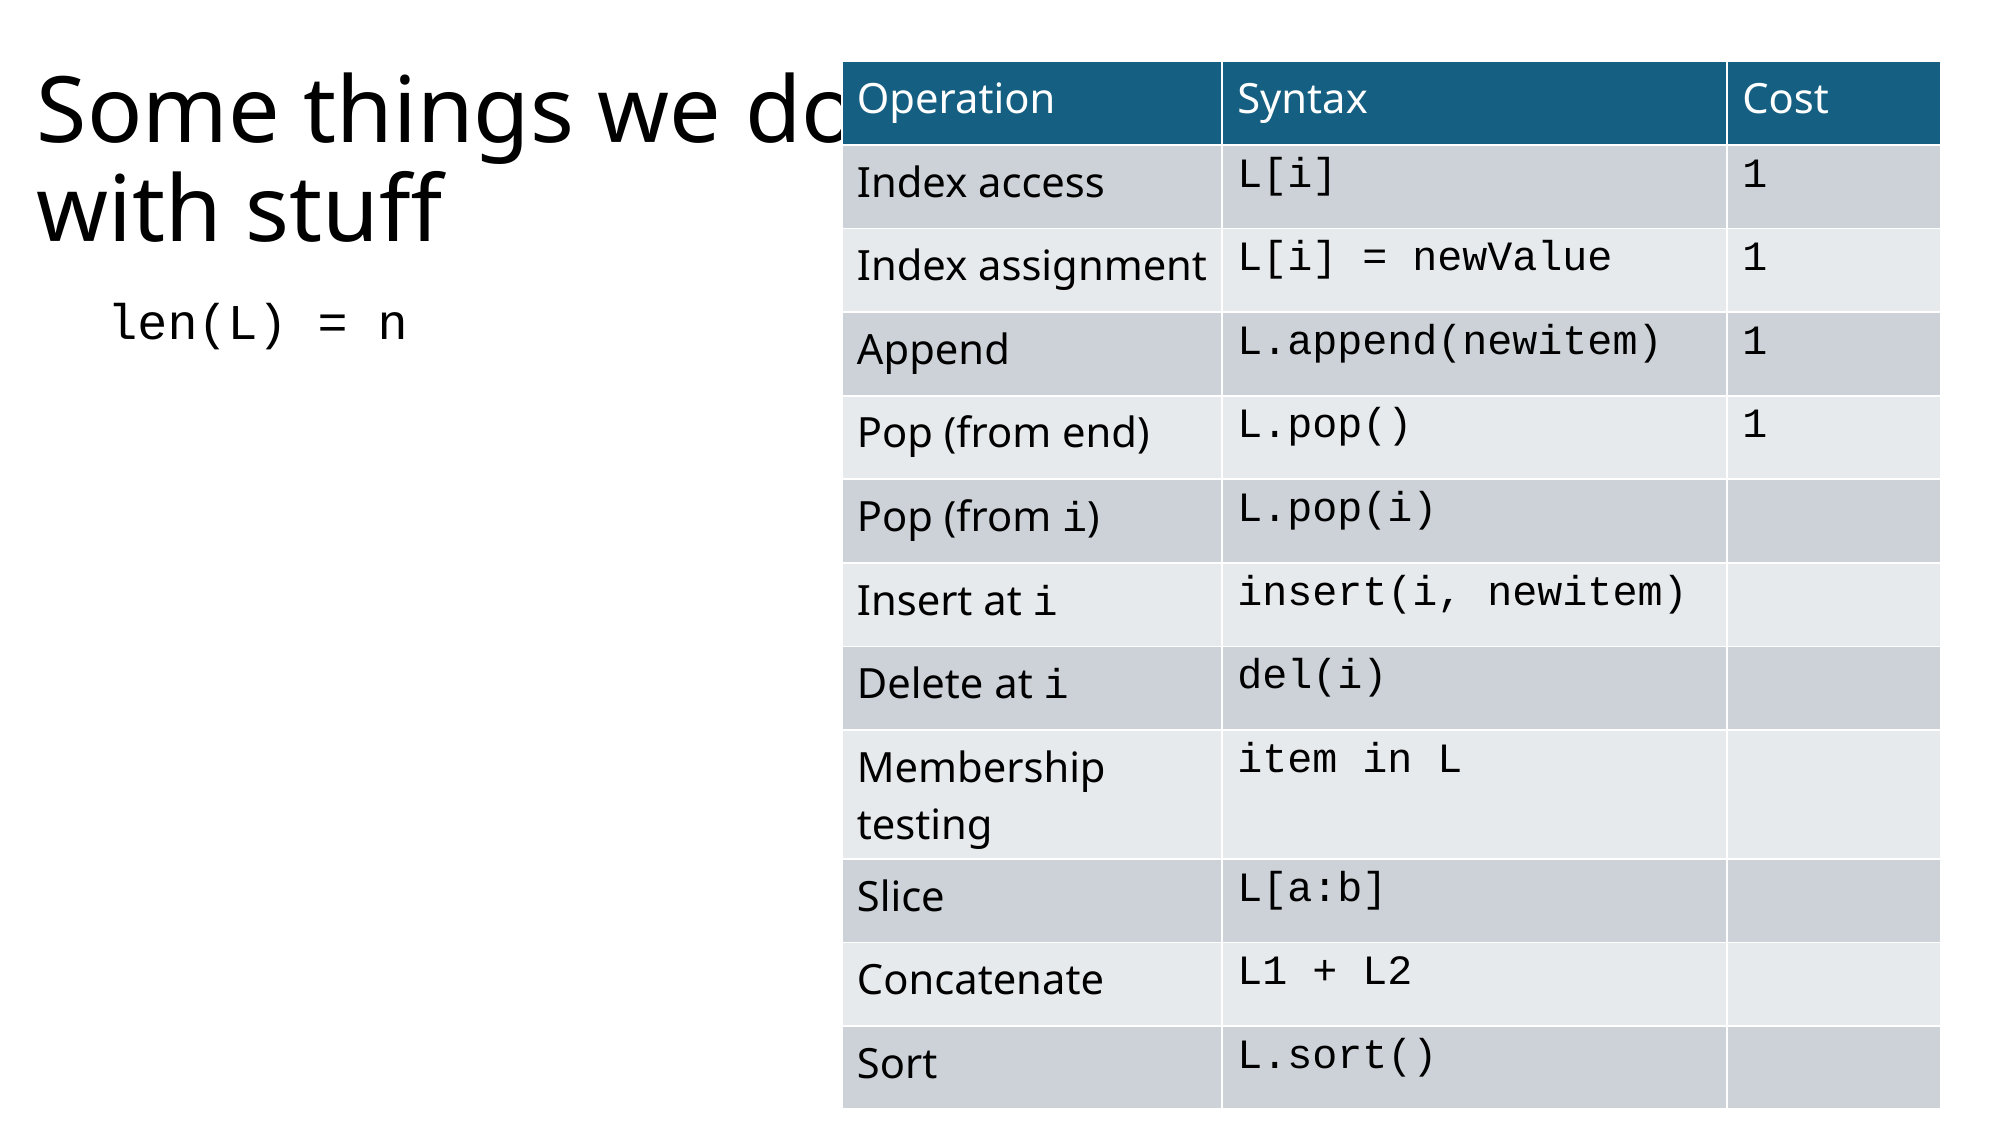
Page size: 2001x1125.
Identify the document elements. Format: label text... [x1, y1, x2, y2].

table_cell L.pop(i) [1223, 480, 1726, 562]
table_header Syntax [1223, 62, 1726, 144]
text_box len(L) = n [92, 282, 455, 357]
table_cell 1 [1728, 229, 1940, 311]
table_cell L.append(newitem) [1223, 313, 1726, 395]
table_cell L.pop() [1223, 397, 1726, 478]
table_cell Slice [843, 860, 1221, 942]
title Some things we do with stuff [21, 53, 1747, 272]
table_header Operation [843, 62, 1221, 144]
table_cell 1 [1728, 313, 1940, 395]
table_cell Pop (from i) [843, 480, 1221, 562]
table_header Cost [1728, 62, 1940, 144]
table_cell Index assignment [843, 229, 1221, 311]
table_cell 1 [1728, 397, 1940, 478]
table_cell L[a:b] [1223, 860, 1726, 942]
table_cell [1728, 647, 1940, 729]
table_cell [1728, 480, 1940, 562]
table_cell insert(i, newitem) [1223, 564, 1726, 646]
table_cell Index access [843, 146, 1221, 228]
table_cell del(i) [1223, 647, 1726, 729]
table_cell L[i] = newValue [1223, 229, 1726, 311]
table_cell L[i] [1223, 146, 1726, 228]
table_cell Sort [843, 1027, 1221, 1108]
table_cell item in L [1223, 731, 1726, 858]
table_cell 1 [1728, 146, 1940, 228]
table_cell Delete at i [843, 647, 1221, 729]
table_cell L1 + L2 [1223, 943, 1726, 1025]
table_cell [1728, 564, 1940, 646]
table_cell Concatenate [843, 943, 1221, 1025]
table_cell [1728, 1027, 1940, 1108]
table_cell [1728, 860, 1940, 942]
table_cell Insert at i [843, 564, 1221, 646]
table_cell Pop (from end) [843, 397, 1221, 478]
table_cell [1728, 943, 1940, 1025]
table_cell Append [843, 313, 1221, 395]
table_cell [1728, 731, 1940, 858]
table_cell L.sort() [1223, 1027, 1726, 1108]
table_cell Membership testing [843, 731, 1221, 858]
